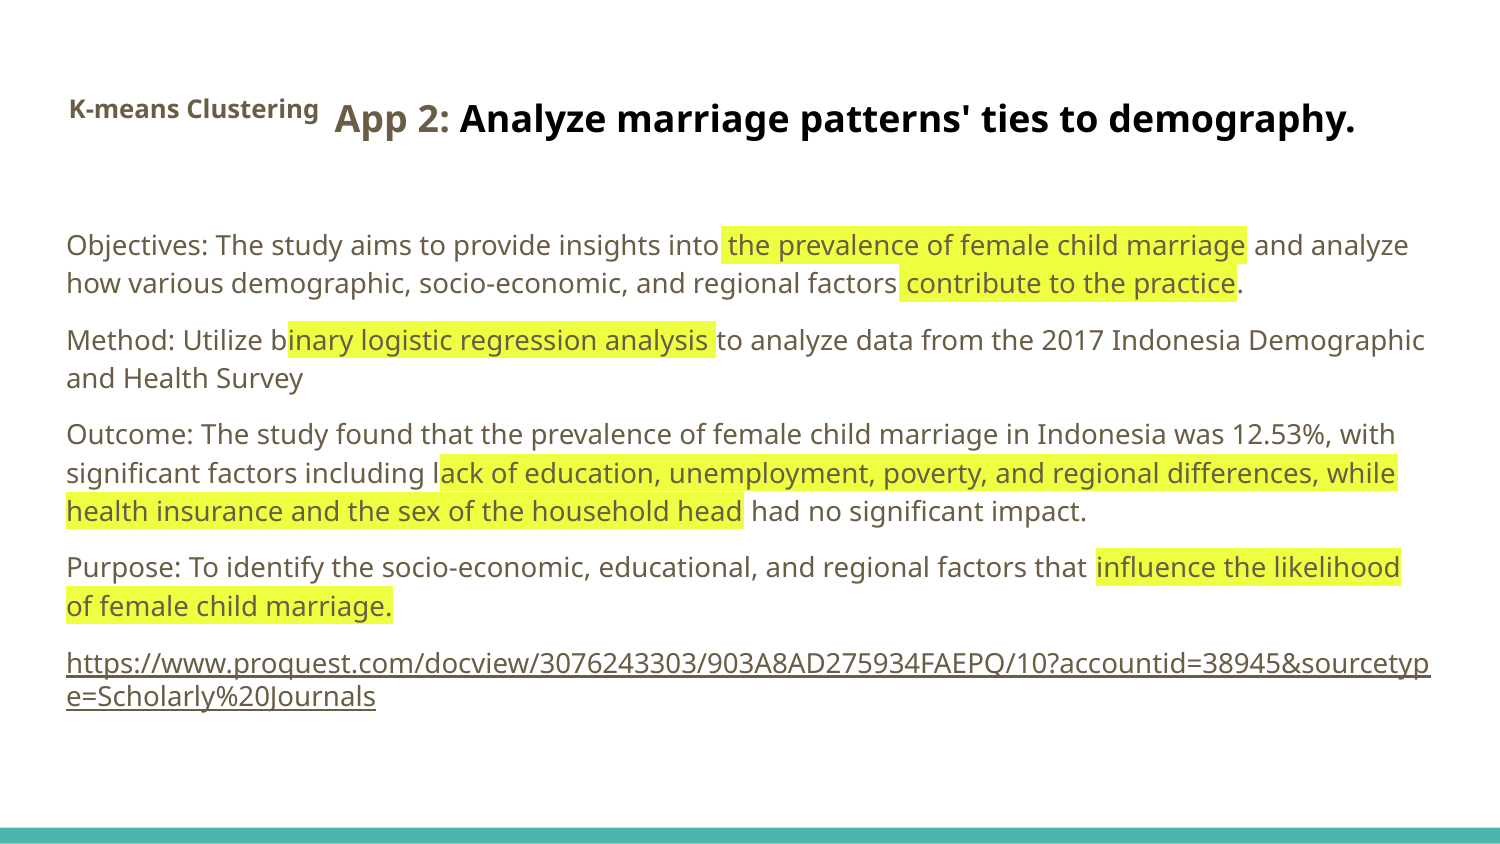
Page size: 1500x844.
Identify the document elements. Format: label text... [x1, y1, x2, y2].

title App 2: Analyze marriage patterns' ties to demography. [319, 72, 1449, 167]
title K-means Clustering [51, 72, 319, 167]
list Objectives: The study aims to provide insights into the prevalence of female child marriage and analyze how various demographic, socio-economic, and regional factors contribute to the practice. Method: Utilize binary logistic regression analysis to analyze data from the 2017 Indonesia Demographic and Health Survey Outcome: The study found that the prevalence of female child marriage in Indonesia was 12.53%, with significant factors including lack of education, unemployment, poverty, and regional differences, while health insurance and the sex of the household head had no significant impact. Purpose: To identify the socio-economic, educational, and regional factors that influence the likelihood of female child marriage. https://www.proquest.com/docview/3076243303/903A8AD275934FAEPQ/10?accountid=38945&sourcetype=Scholarly%20Journals [51, 207, 1449, 750]
